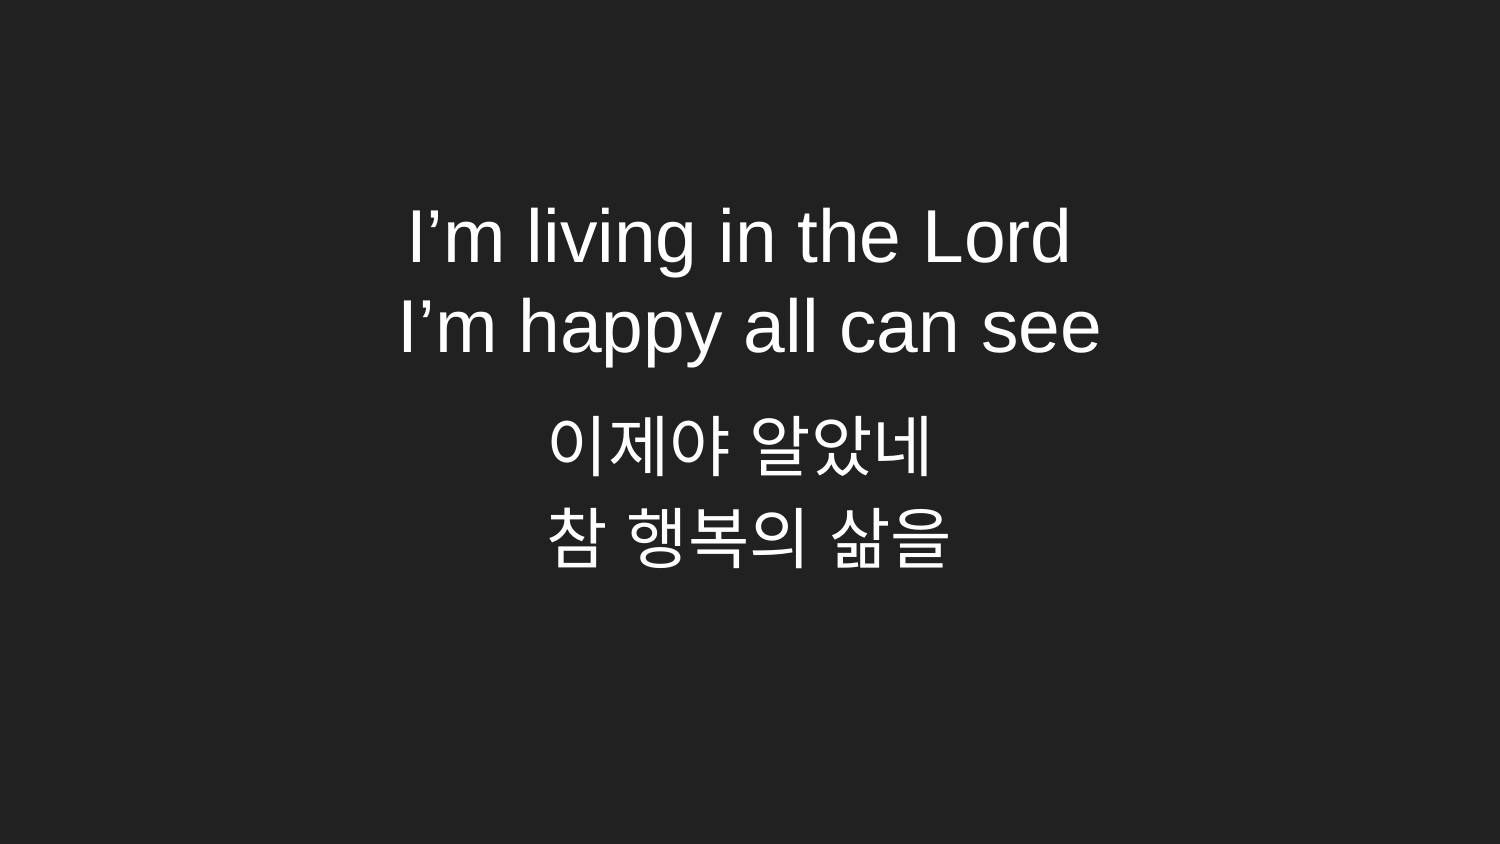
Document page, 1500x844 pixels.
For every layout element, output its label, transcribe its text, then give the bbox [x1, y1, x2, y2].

title I’m living in the Lord I’m happy all can see [51, 122, 1449, 377]
subtitle 이제야 알았네 참 행복의 삶을 [51, 377, 1449, 508]
